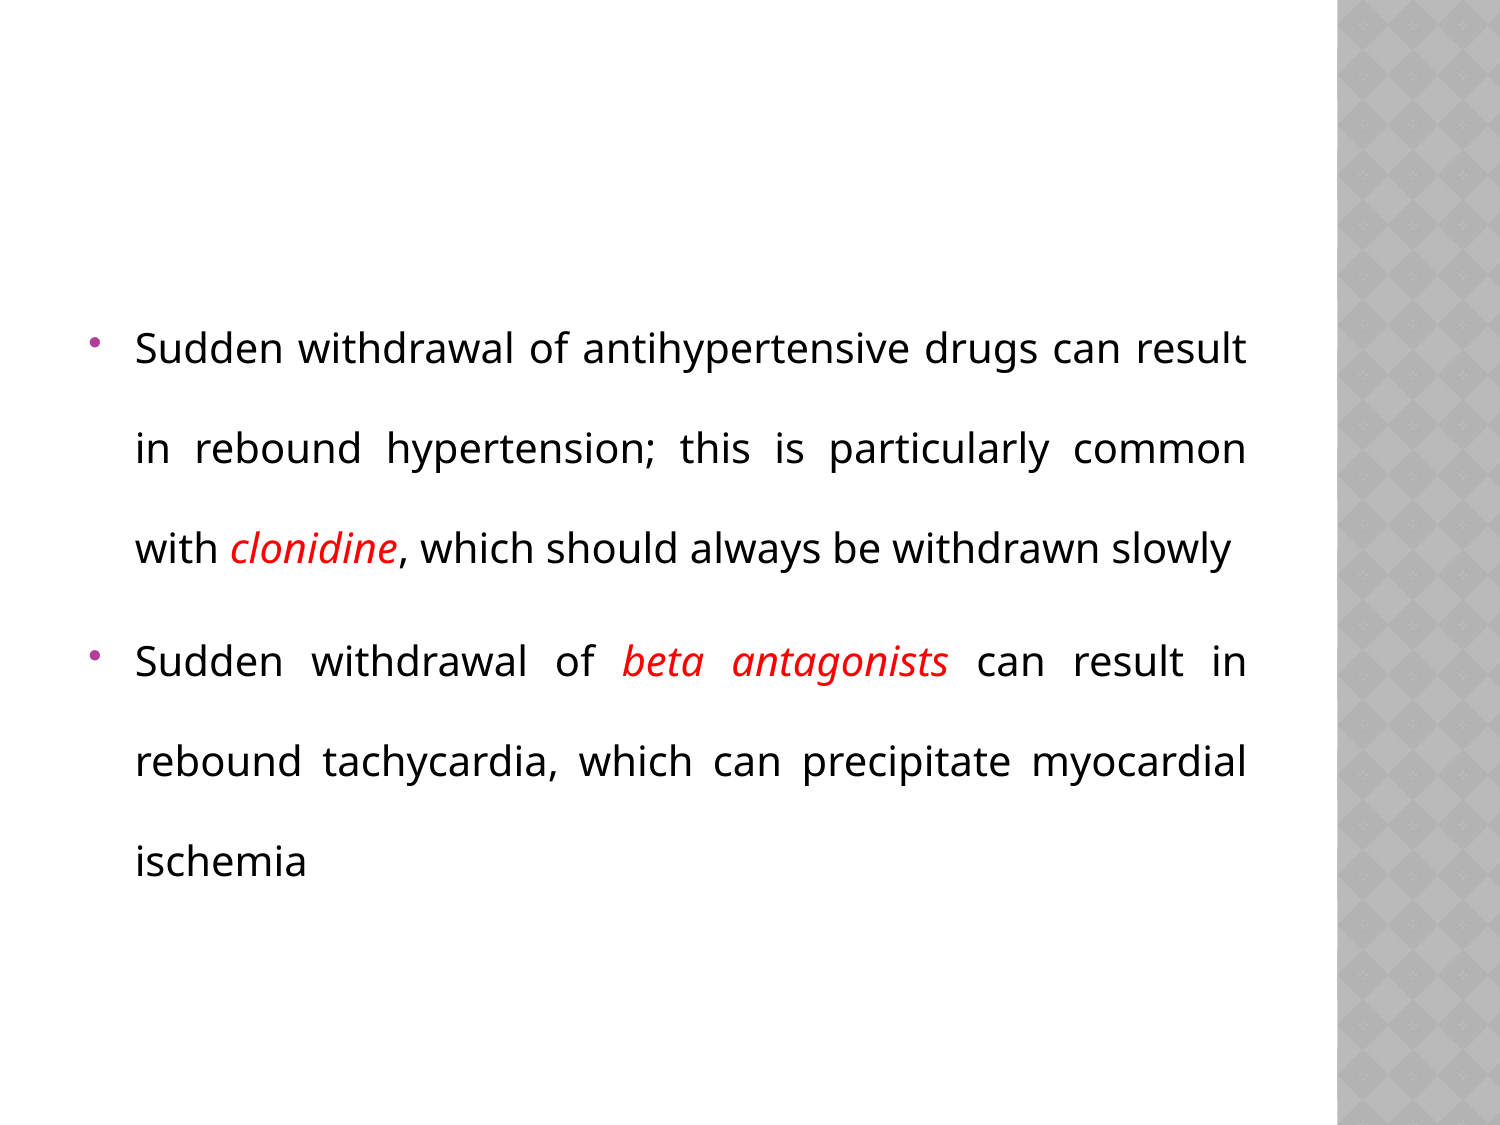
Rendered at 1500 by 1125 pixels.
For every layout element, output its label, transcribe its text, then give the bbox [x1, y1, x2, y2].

list Sudden withdrawal of antihypertensive drugs can result in rebound hypertension; this is particularly common with clonidine, which should always be withdrawn slowly Sudden withdrawal of beta antagonists can result in rebound tachycardia, which can precipitate myocardial ischemia [75, 264, 1263, 1059]
